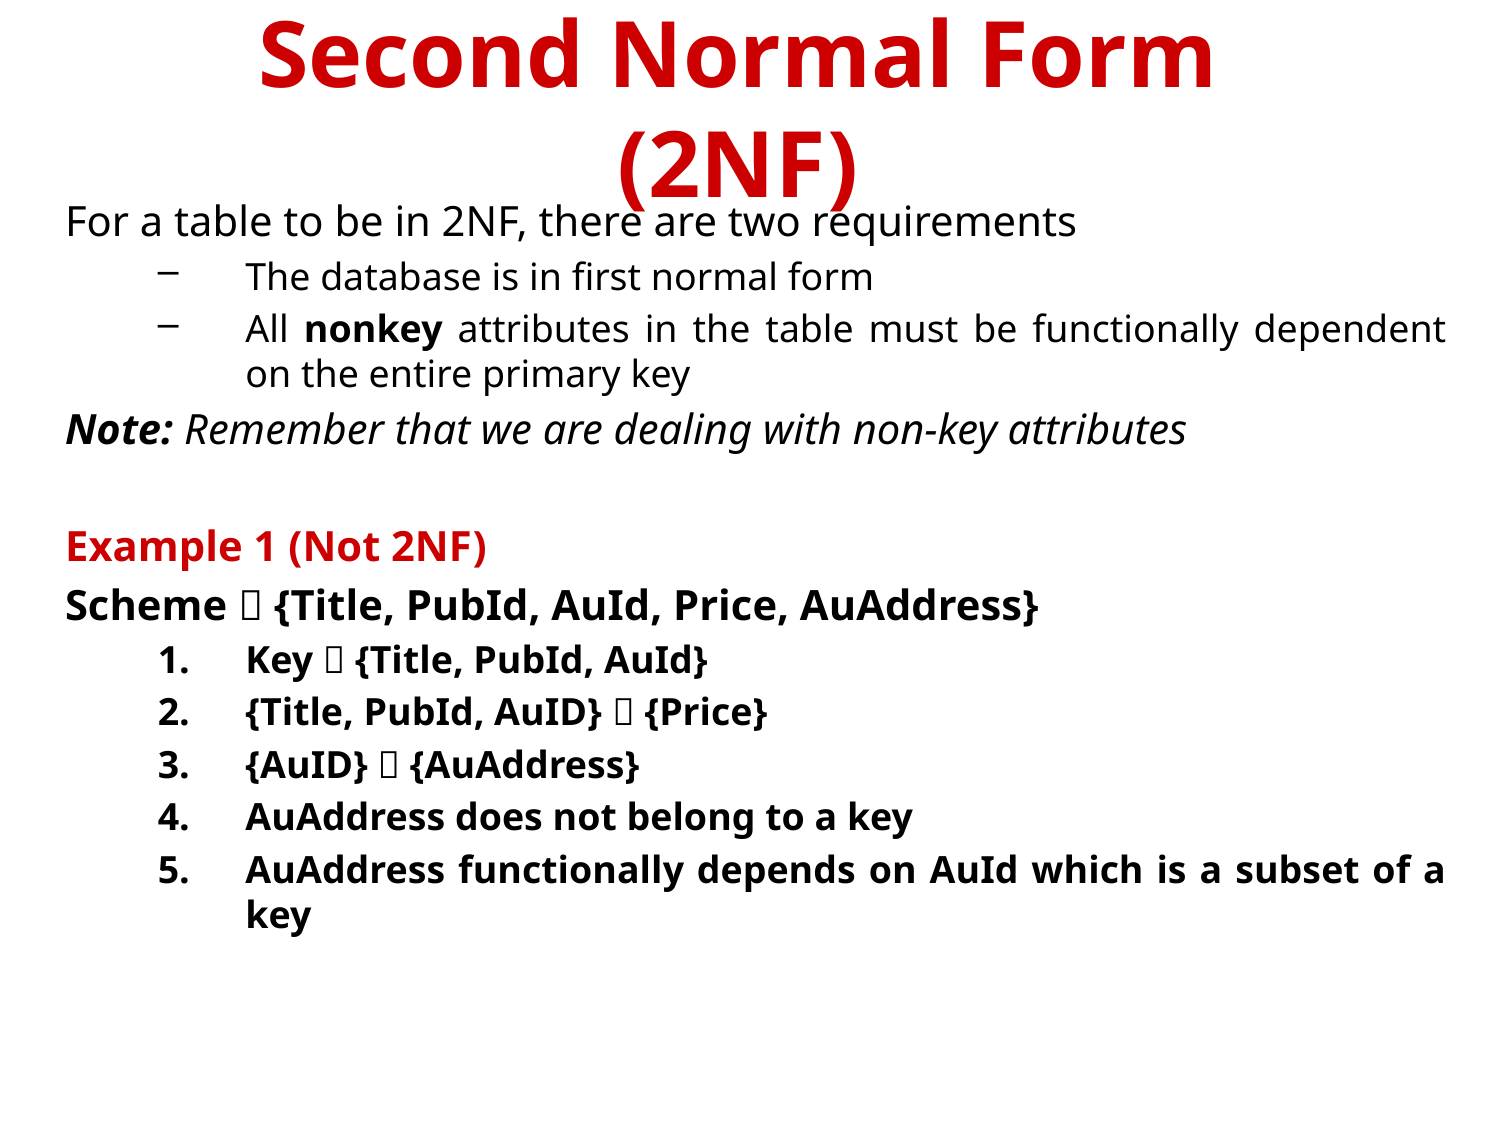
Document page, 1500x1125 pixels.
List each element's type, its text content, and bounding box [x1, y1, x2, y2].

text_box Second Normal Form (2NF) [112, 12, 1388, 200]
list For a table to be in 2NF, there are two requirements The database is in first normal form All nonkey attributes in the table must be functionally dependent on the entire primary key Note: Remember that we are dealing with non-key attributes Example 1 (Not 2NF) Scheme  {Title, PubId, AuId, Price, AuAddress} Key  {Title, PubId, AuId} {Title, PubId, AuID}  {Price} {AuID}  {AuAddress} AuAddress does not belong to a key AuAddress functionally depends on AuId which is a subset of a key [49, 187, 1463, 963]
